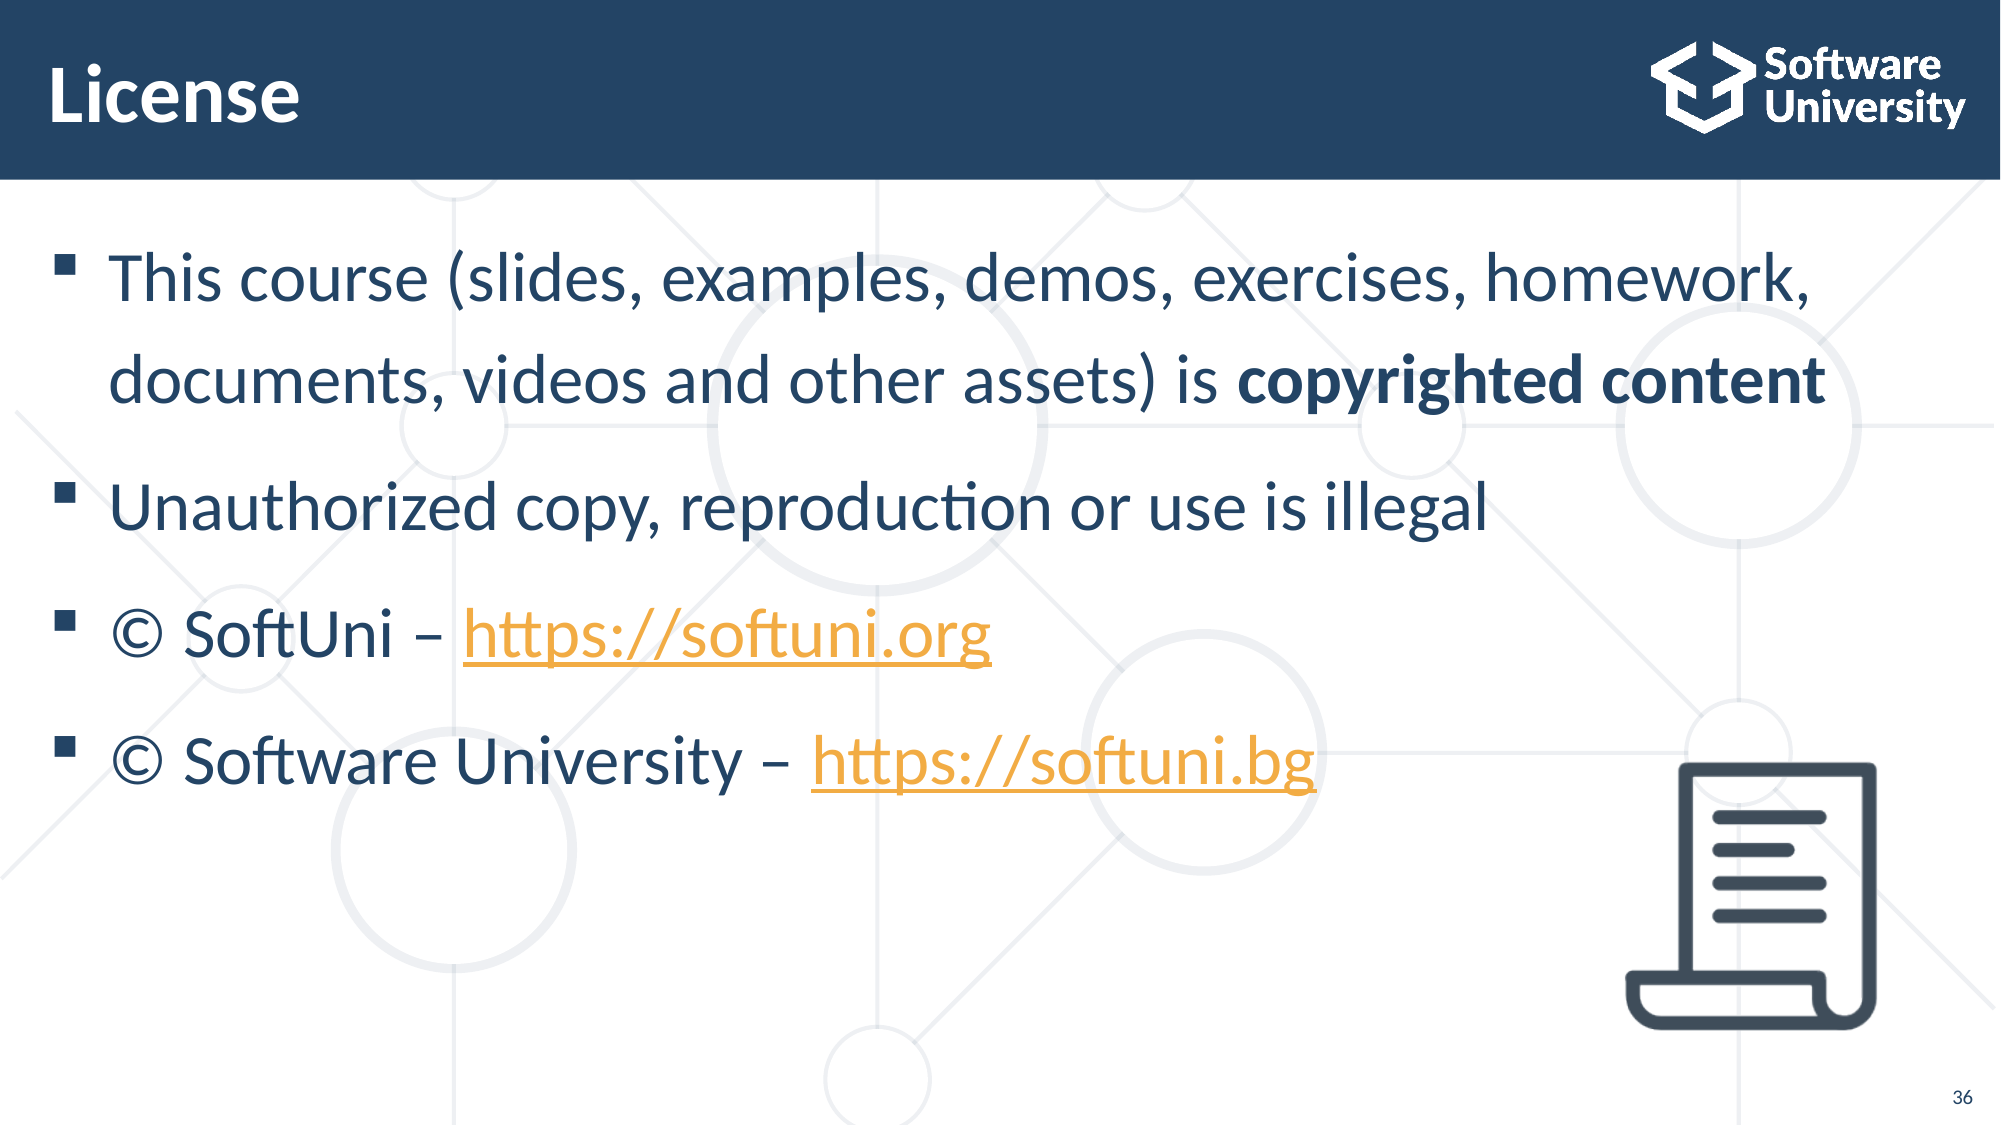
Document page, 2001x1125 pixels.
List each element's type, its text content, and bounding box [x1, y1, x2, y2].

picture [1598, 728, 1916, 1065]
title License [31, 16, 1625, 162]
list This course (slides, examples, demos, exercises, homework, documents, videos and other assets) is copyrighted content Unauthorized copy, reproduction or use is illegal © SoftUni – https://softuni.org © Software University – https://softuni.bg [31, 208, 1970, 1104]
picture [1651, 41, 1966, 134]
slide_number 36 [1927, 1067, 1989, 1117]
